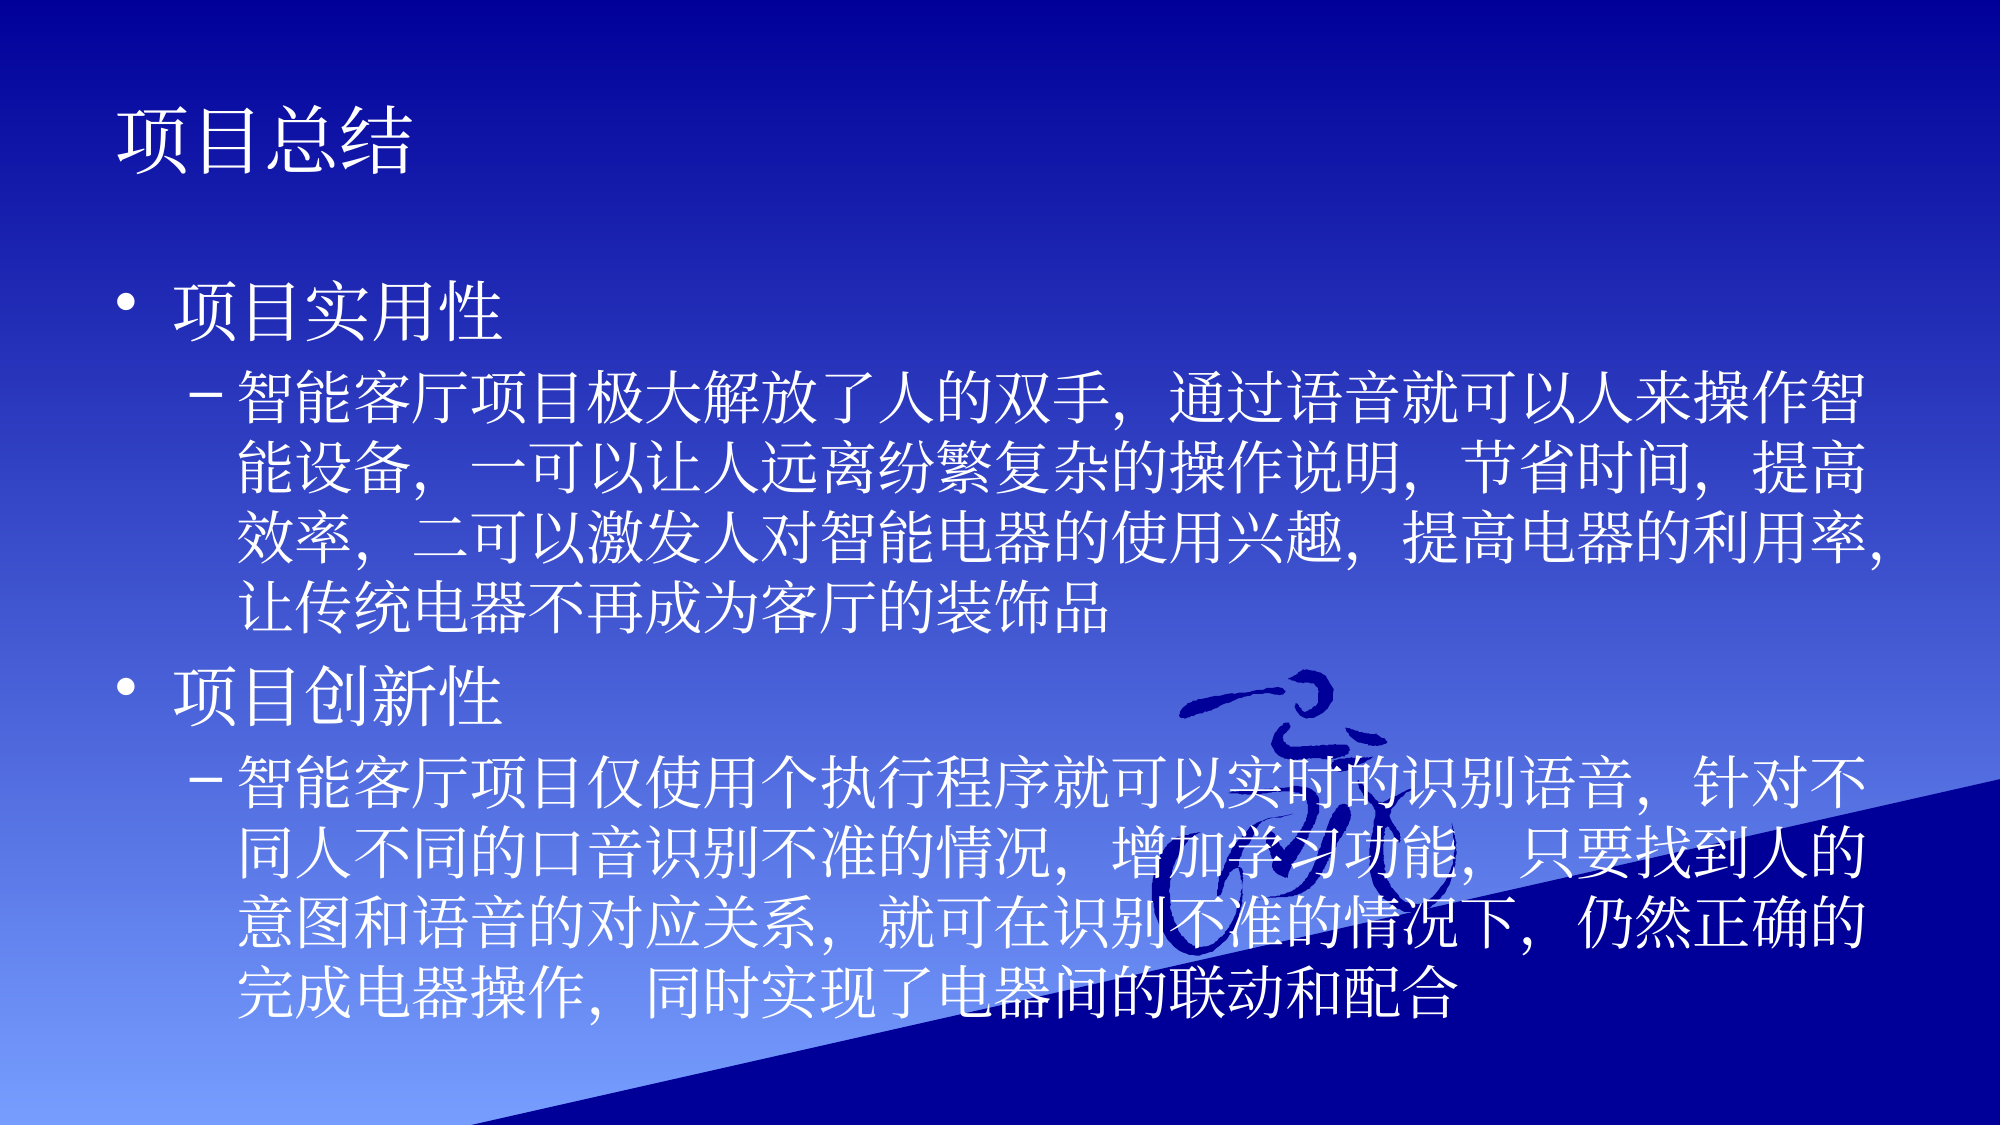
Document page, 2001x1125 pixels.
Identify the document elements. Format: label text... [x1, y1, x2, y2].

list 项目实用性 智能客厅项目极大解放了人的双手，通过语音就可以人来操作智能设备，一可以让人远离纷繁复杂的操作说明，节省时间，提高效率，二可以激发人对智能电器的使用兴趣，提高电器的利用率，让传统电器不再成为客厅的装饰品 项目创新性 智能客厅项目仅使用个执行程序就可以实时的识别语音，针对不同人不同的口音识别不准的情况，增加学习功能，只要找到人的意图和语音的对应关系，就可在识别不准的情况下，仍然正确的完成电器操作，同时实现了电器间的联动和配合 [99, 262, 1901, 1006]
title 项目总结 [99, 44, 1901, 233]
